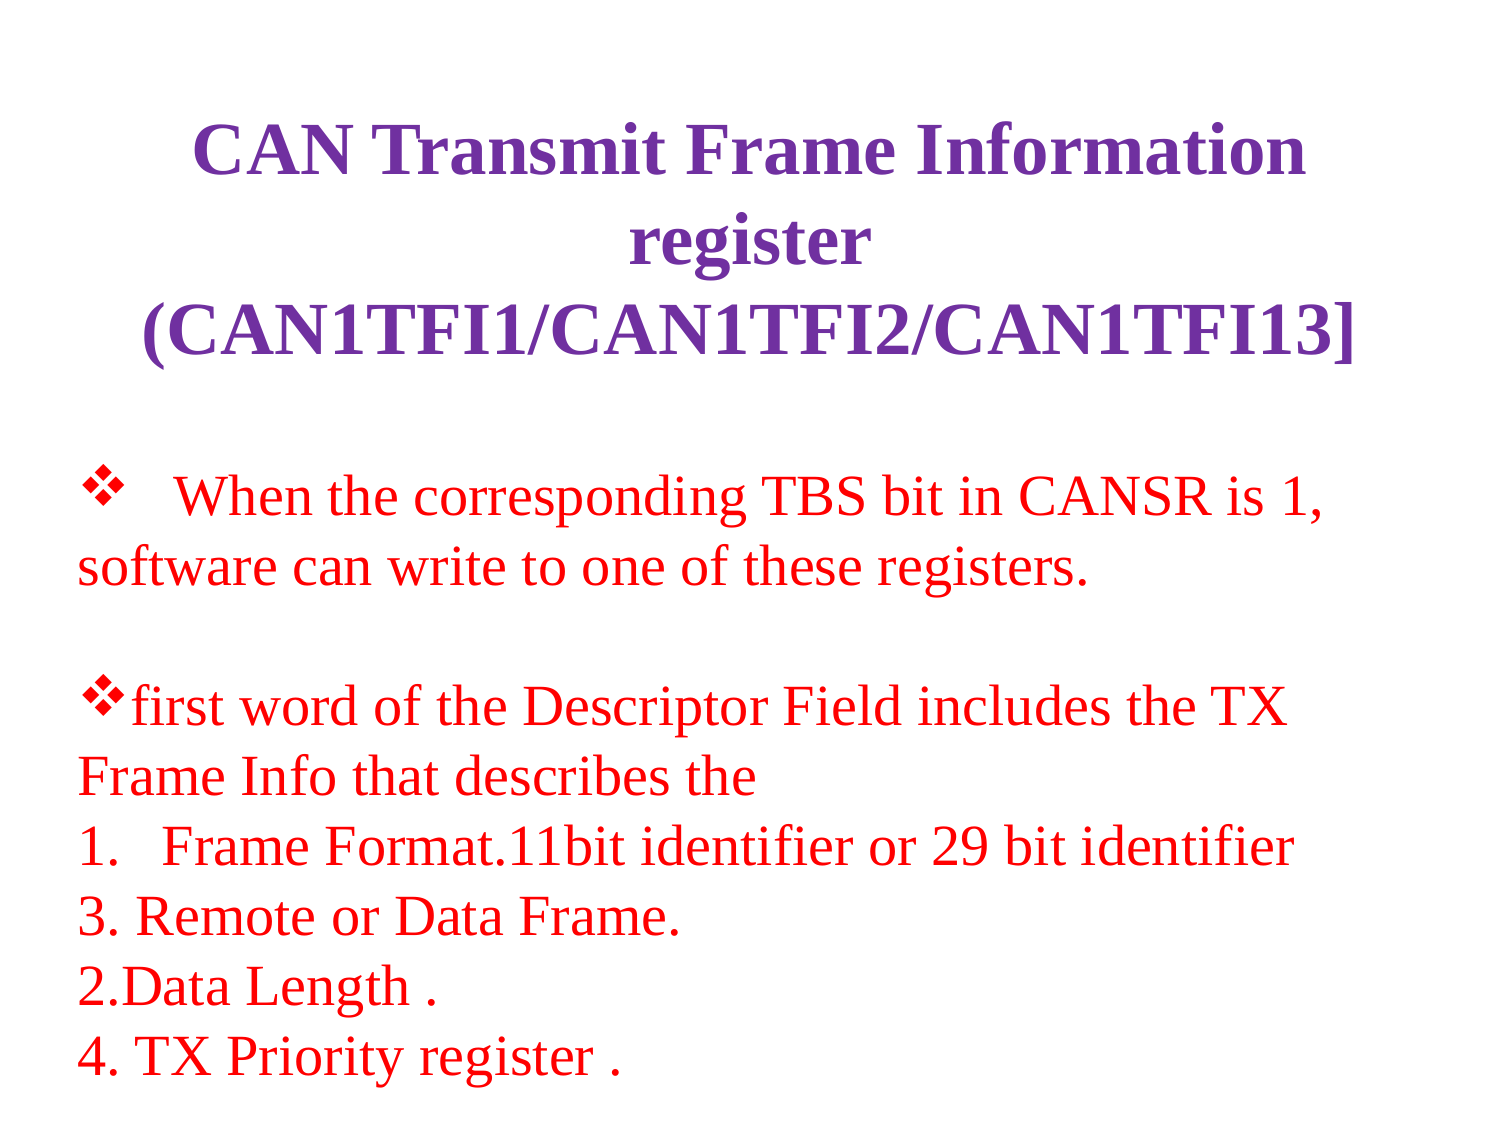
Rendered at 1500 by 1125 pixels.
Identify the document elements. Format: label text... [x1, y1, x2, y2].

title CAN Transmit Frame Information register (CAN1TFI1/CAN1TFI2/CAN1TFI13] [75, 45, 1425, 425]
text_box When the corresponding TBS bit in CANSR is 1, software can write to one of these registers. first word of the Descriptor Field includes the TX Frame Info that describes the Frame Format.11bit identifier or 29 bit identifier 3. Remote or Data Frame. 2.Data Length . 4. TX Priority register . [62, 449, 1463, 1125]
